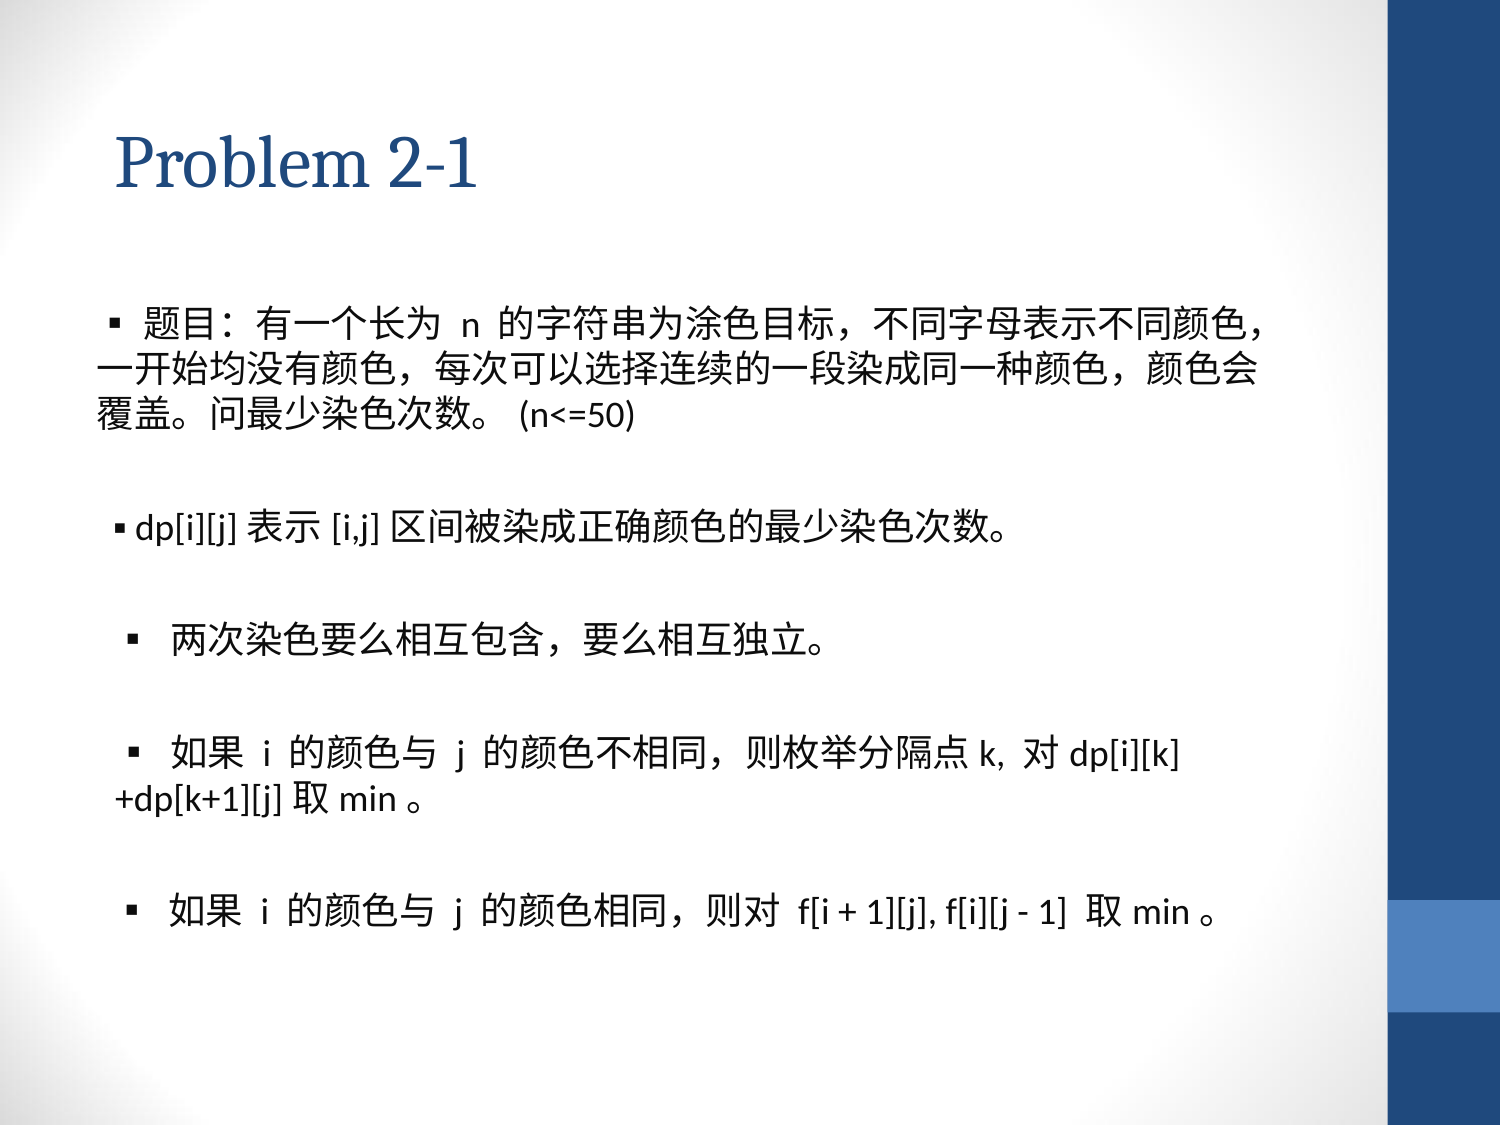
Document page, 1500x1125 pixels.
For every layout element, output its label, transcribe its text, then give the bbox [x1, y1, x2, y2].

text_box Problem 2-1 [99, 105, 1307, 211]
text_box ▪ 如果 i 的颜色与 j 的颜色相同，则对 f[i + 1][j], f[i][j - 1] 取min。 [98, 880, 1306, 940]
text_box ▪ dp[i][j]表示[i,j]区间被染成正确颜色的最少染色次数。 [98, 495, 1306, 556]
text_box ▪题目：有一个长为 n 的字符串为涂色目标，不同字母表示不同颜色，一开始均没有颜色，每次可以选择连续的一段染成同一种颜色，颜色会覆盖。问最少染色次数。(n<=50) [82, 292, 1289, 443]
text_box ▪ 如果 i 的颜色与 j 的颜色不相同，则枚举分隔点k, 对dp[i][k]+dp[k+1][j]取min。 [100, 721, 1308, 827]
text_box ▪ 两次染色要么相互包含，要么相互独立。 [100, 608, 1308, 668]
picture [0, 0, 1387, 1125]
